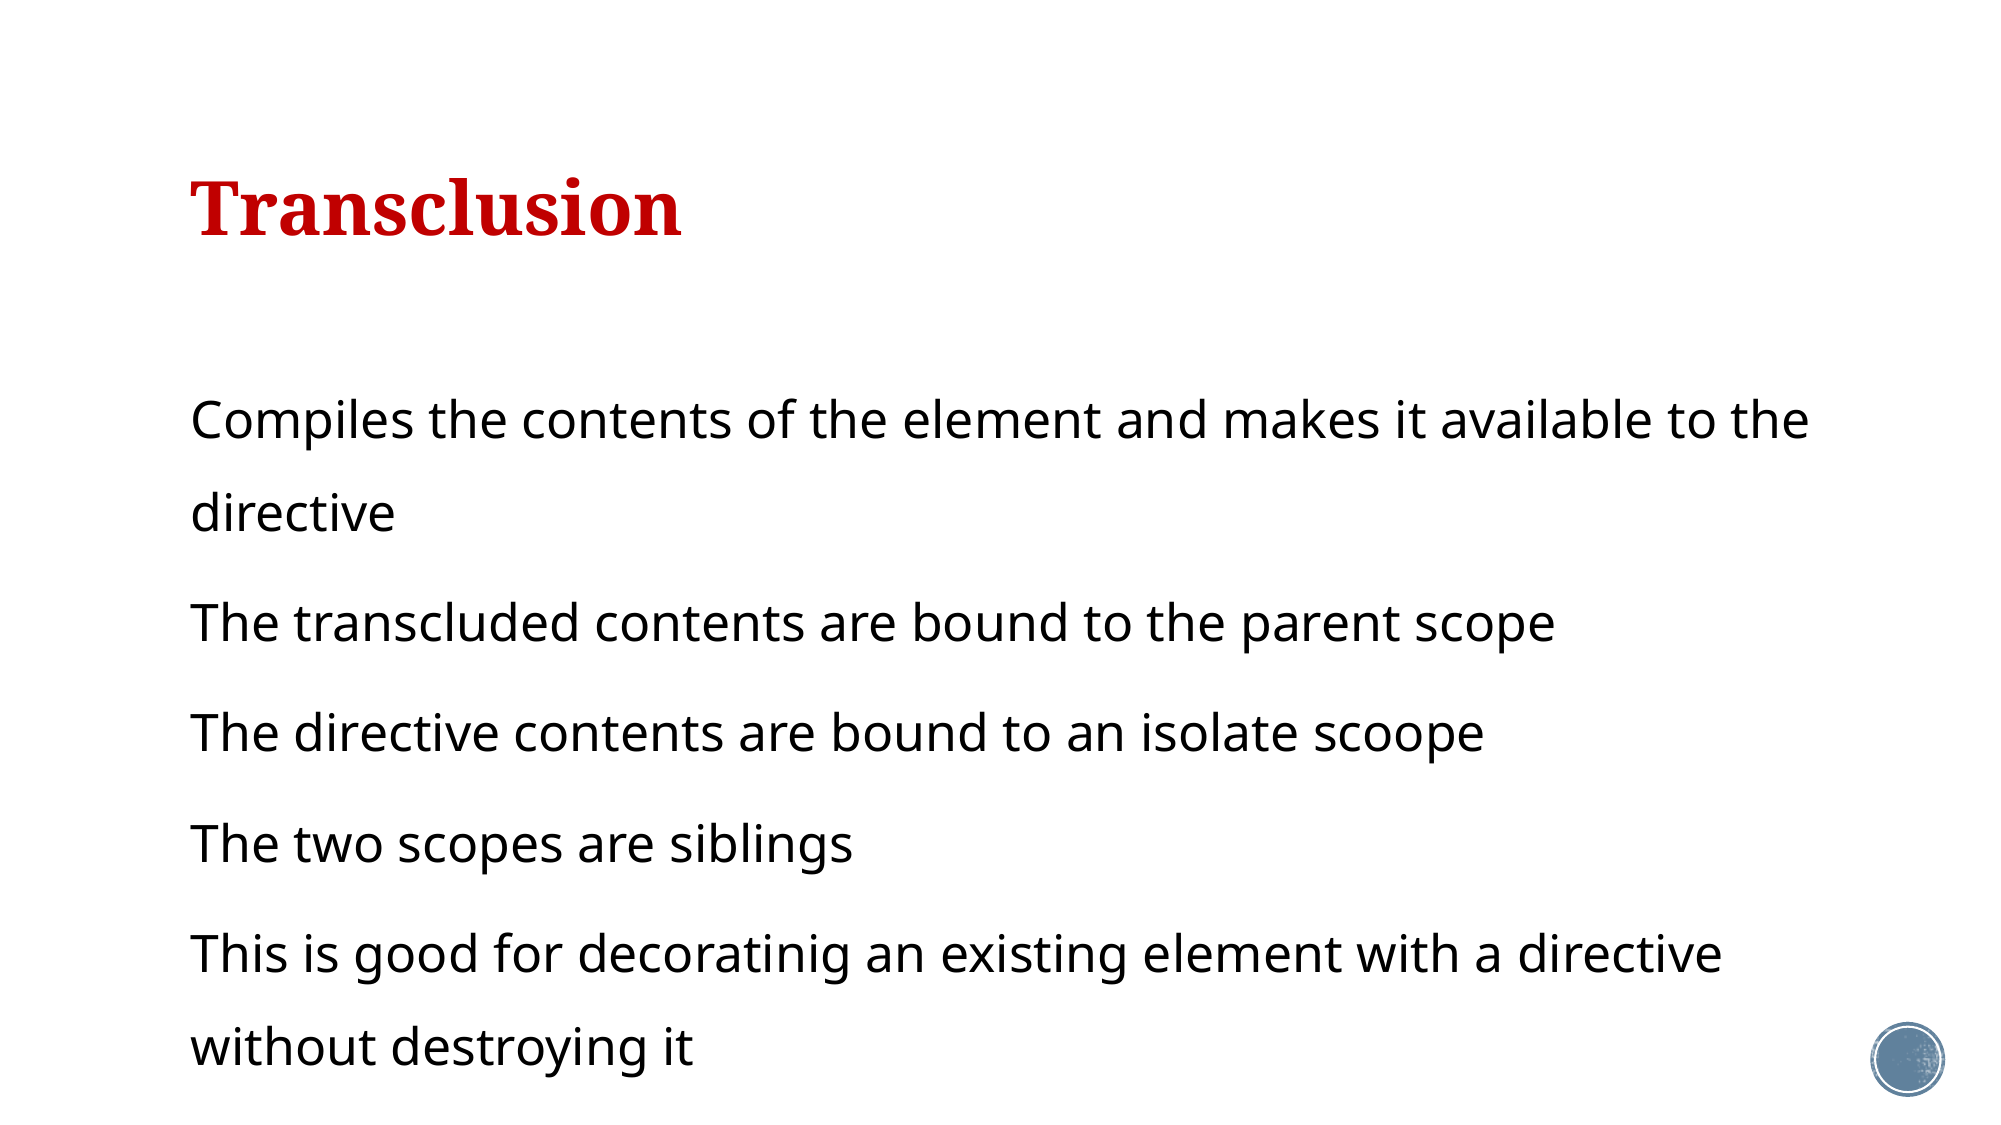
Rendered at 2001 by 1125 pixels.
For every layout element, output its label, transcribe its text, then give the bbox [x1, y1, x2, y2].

list Compiles the contents of the element and makes it available to the directive The transcluded contents are bound to the parent scope The directive contents are bound to an isolate scoope The two scopes are siblings This is good for decoratinig an existing element with a directive without destroying it [175, 348, 1887, 1089]
title Transclusion [175, 79, 1826, 344]
